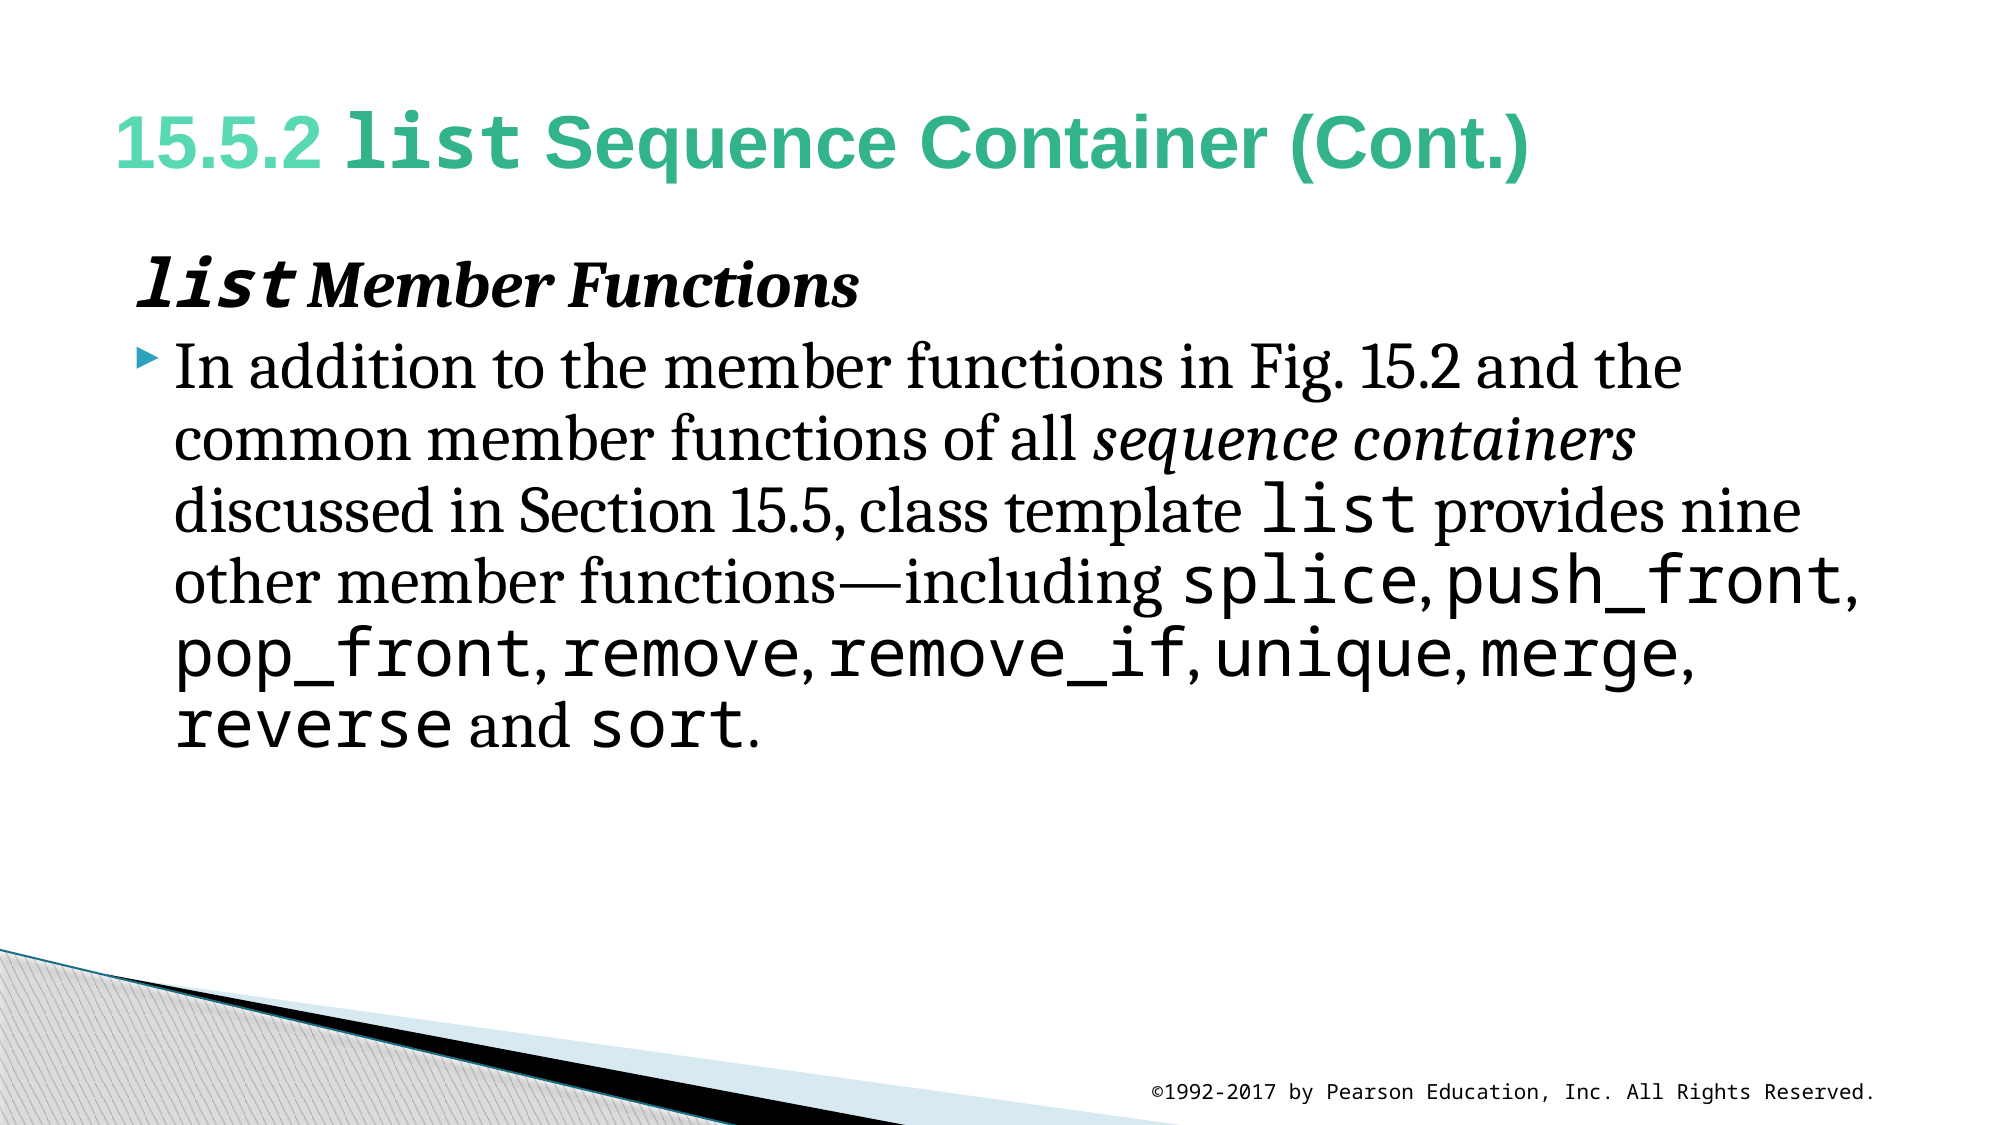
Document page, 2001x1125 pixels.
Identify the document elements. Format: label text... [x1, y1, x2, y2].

title 15.5.2 list Sequence Container (Cont.) [99, 45, 1900, 233]
list list Member Functions In addition to the member functions in Fig. 15.2 and the common member functions of all sequence containers discussed in Section 15.5, class template list provides nine other member functions—including splice, push_front, pop_front, remove, remove_if, unique, merge, reverse and sort. [99, 242, 1900, 986]
footer ©1992-2017 by Pearson Education, Inc. All Rights Reserved. [866, 1051, 1892, 1112]
